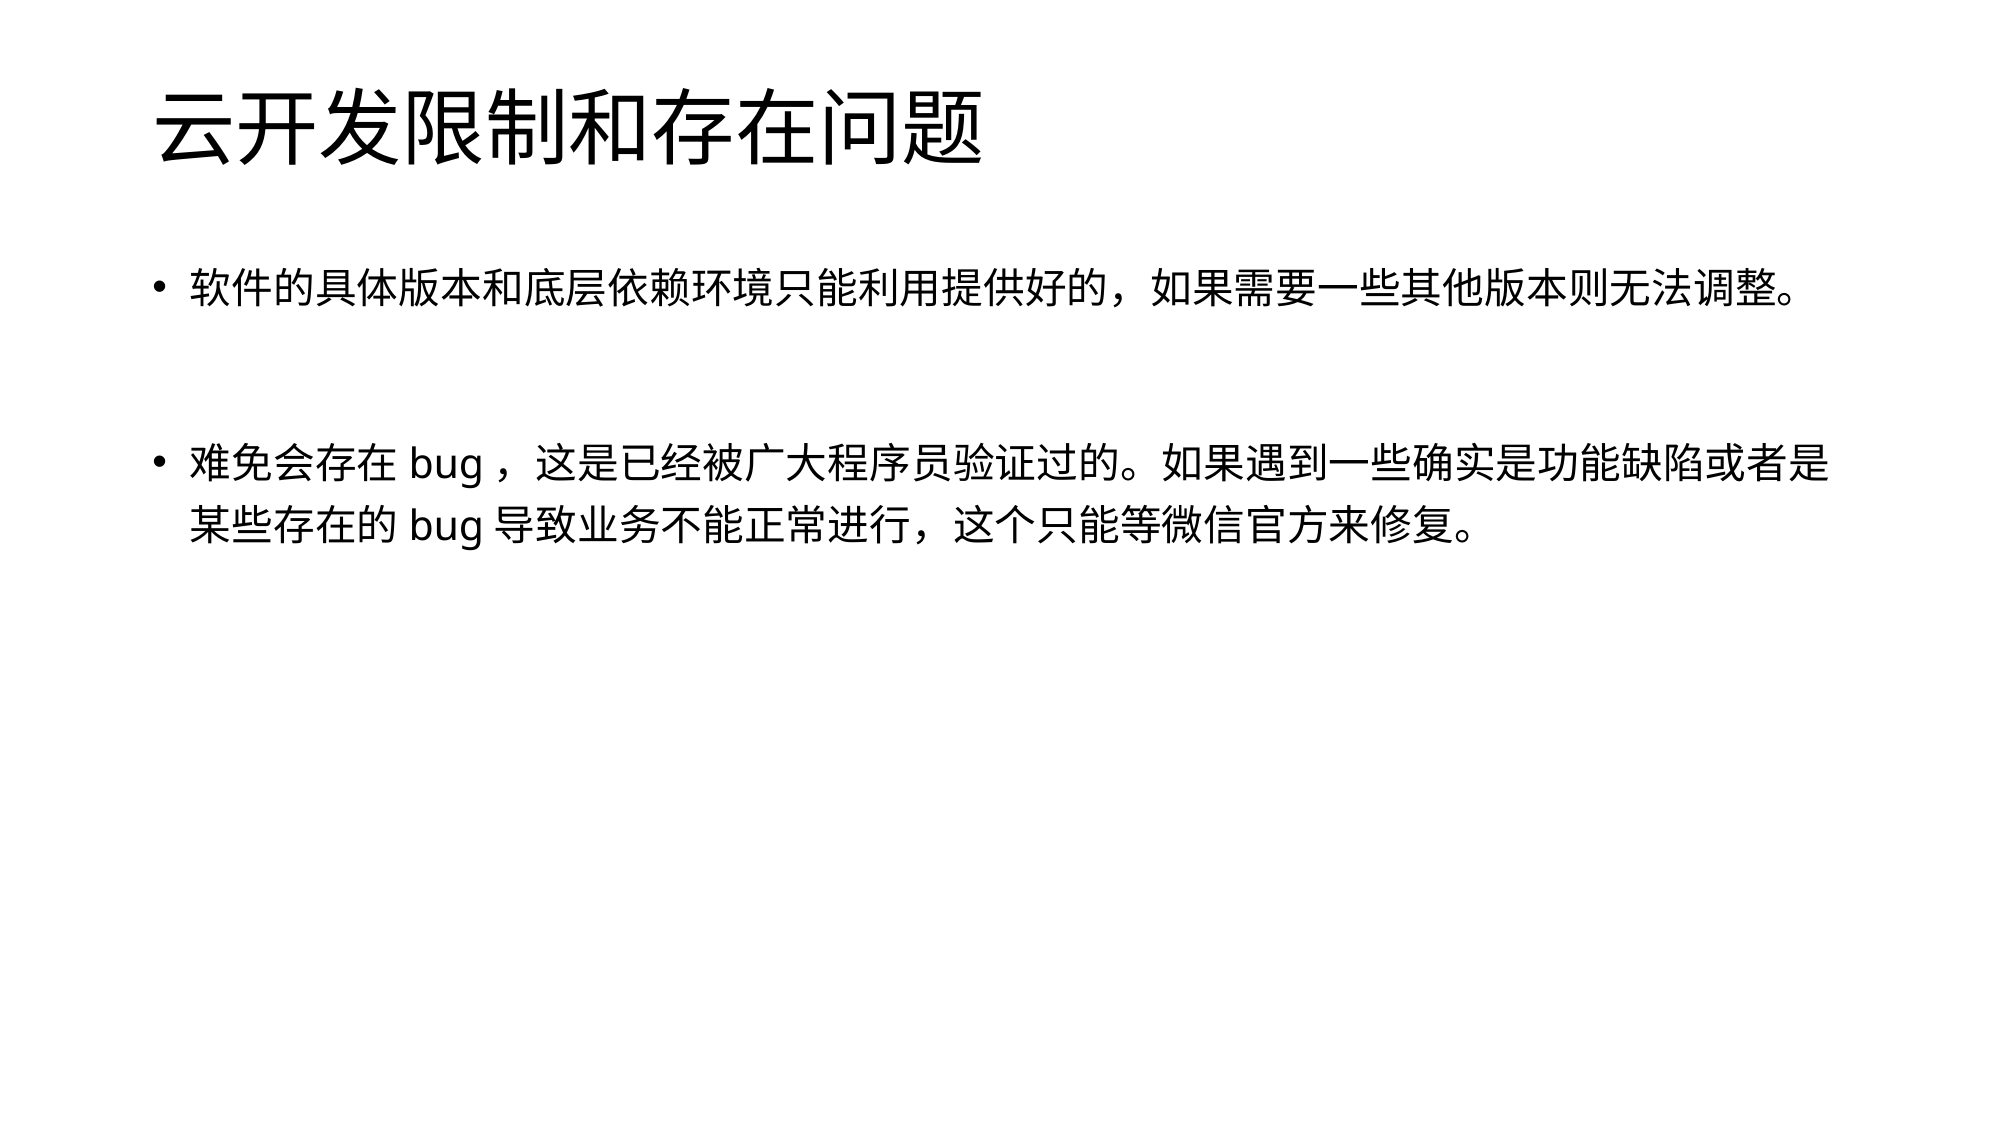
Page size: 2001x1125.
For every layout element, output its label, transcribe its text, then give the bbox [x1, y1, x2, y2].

list 软件的具体版本和底层依赖环境只能利用提供好的，如果需要一些其他版本则无法调整。 难免会存在bug，这是已经被广大程序员验证过的。如果遇到一些确实是功能缺陷或者是某些存在的bug导致业务不能正常进行，这个只能等微信官方来修复。 [137, 241, 1863, 1014]
title 云开发限制和存在问题 [137, 59, 1863, 204]
